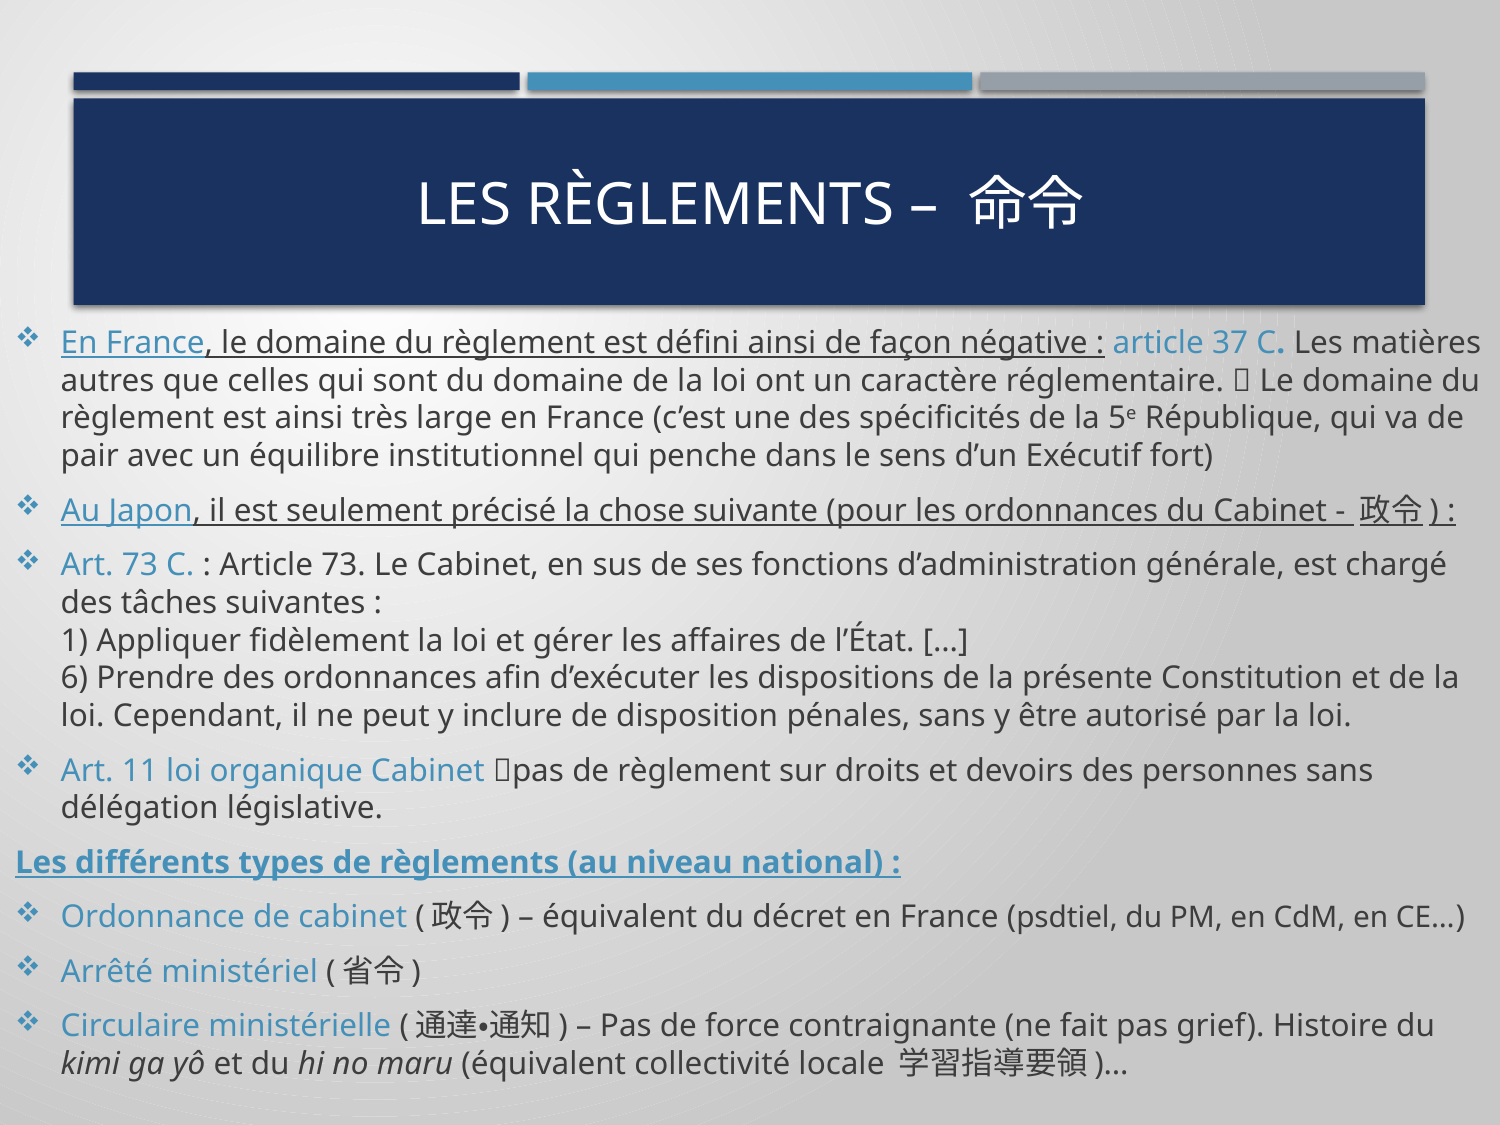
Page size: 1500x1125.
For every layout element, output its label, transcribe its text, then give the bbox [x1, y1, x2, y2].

title LEs règlements – 命令 [95, 112, 1406, 244]
list En France, le domaine du règlement est défini ainsi de façon négative : article 37 C. Les matières autres que celles qui sont du domaine de la loi ont un caractère réglementaire.  Le domaine du règlement est ainsi très large en France (c’est une des spécificités de la 5e République, qui va de pair avec un équilibre institutionnel qui penche dans le sens d’un Exécutif fort) Au Japon, il est seulement précisé la chose suivante (pour les ordonnances du Cabinet - 政令) : Art. 73 C. : Article 73. Le Cabinet, en sus de ses fonctions d’administration générale, est chargé des tâches suivantes : 1) Appliquer fidèlement la loi et gérer les affaires de l’État. […] 6) Prendre des ordonnances afin d’exécuter les dispositions de la présente Constitution et de la loi. Cependant, il ne peut y inclure de disposition pénales, sans y être autorisé par la loi. Art. 11 loi organique Cabinet pas de règlement sur droits et devoirs des personnes sans délégation législative. Les différents types de règlements (au niveau national) : Ordonnance de cabinet (政令) – équivalent du décret en France (psdtiel, du PM, en CdM, en CE…) Arrêté ministériel (省令) Circulaire ministérielle (通達・通知) – Pas de force contraignante (ne fait pas grief). Histoire du kimi ga yô et du hi no maru (équivalent collectivité locale 学習指導要領)… [0, 314, 1500, 1125]
